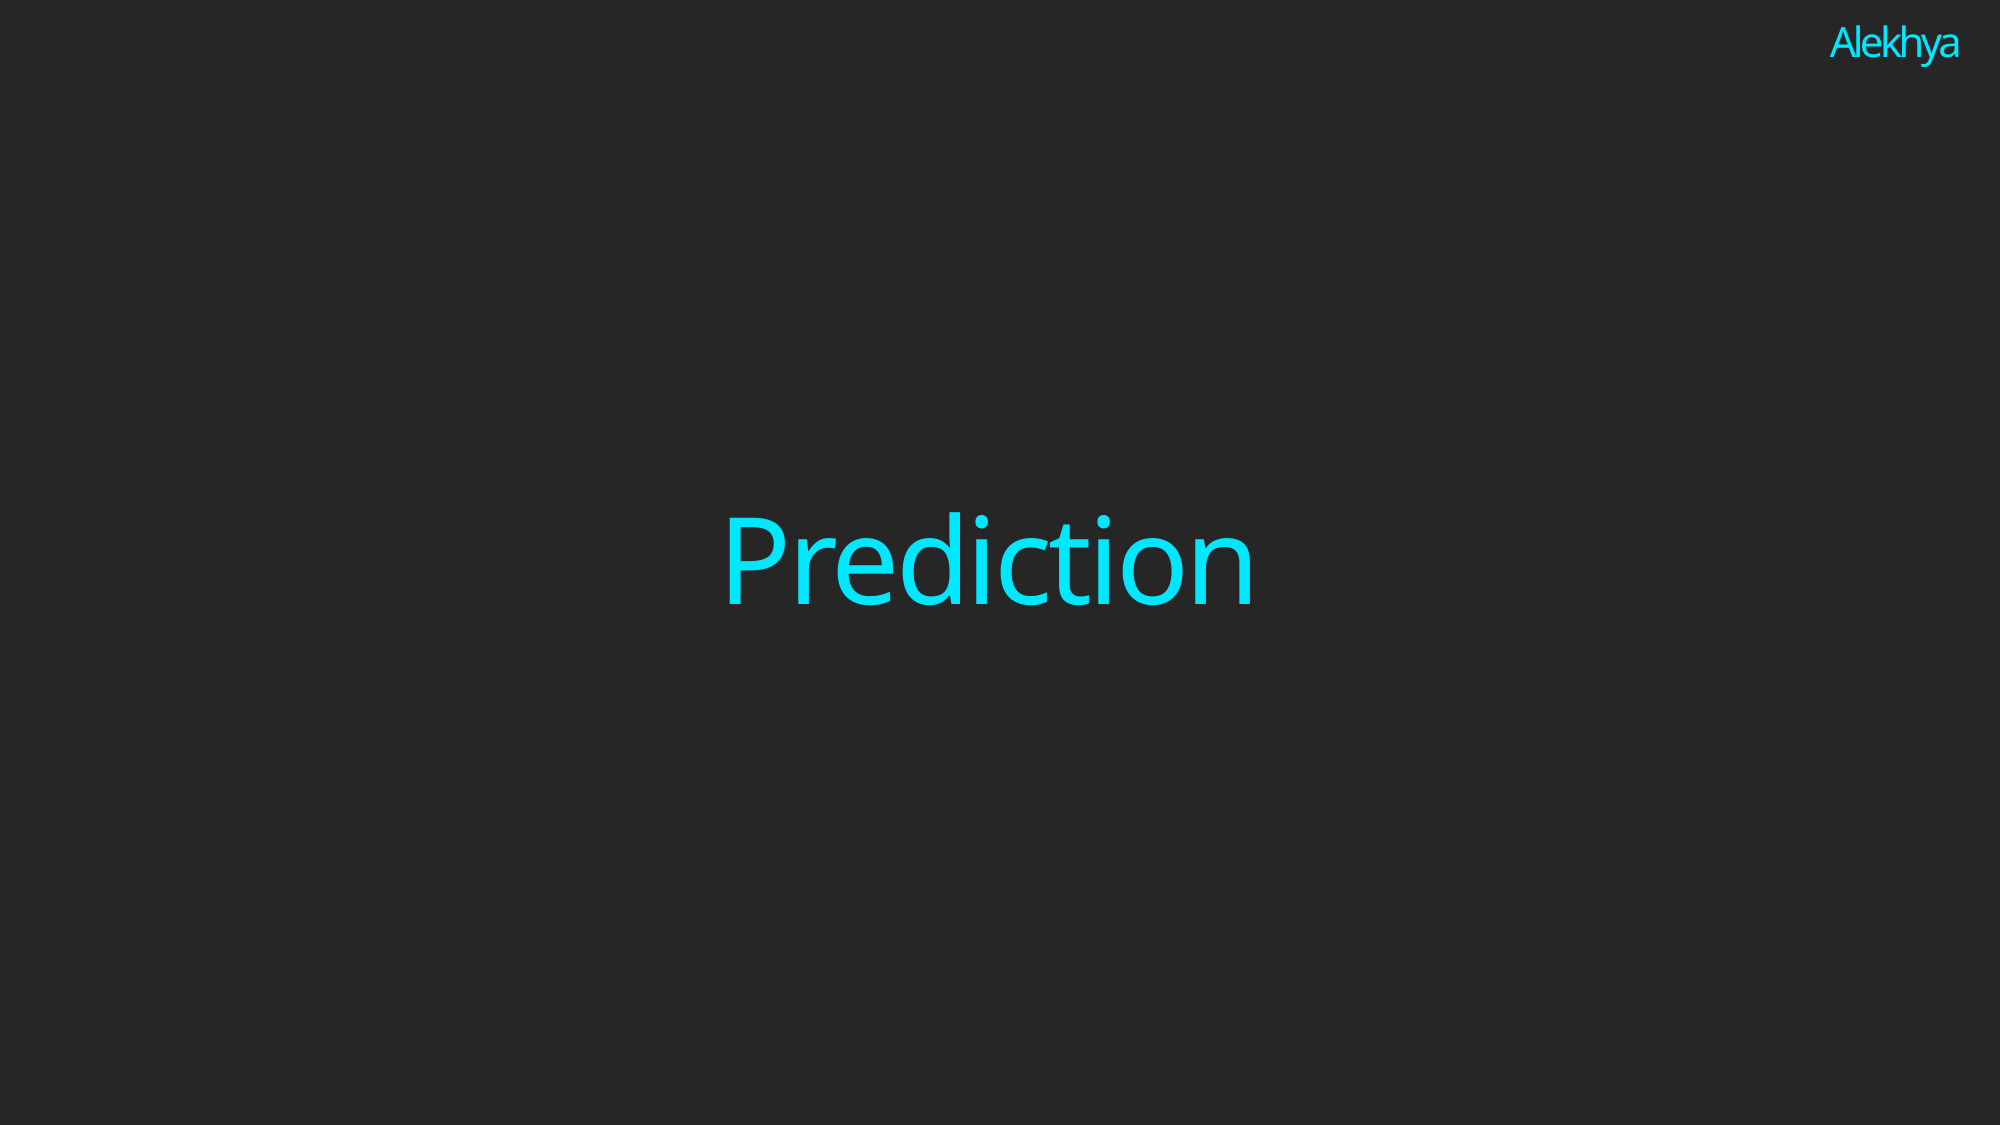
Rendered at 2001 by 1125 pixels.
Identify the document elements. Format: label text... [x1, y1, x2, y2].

text_box Alekhya [1605, 0, 2000, 71]
title Prediction [93, 316, 1886, 635]
